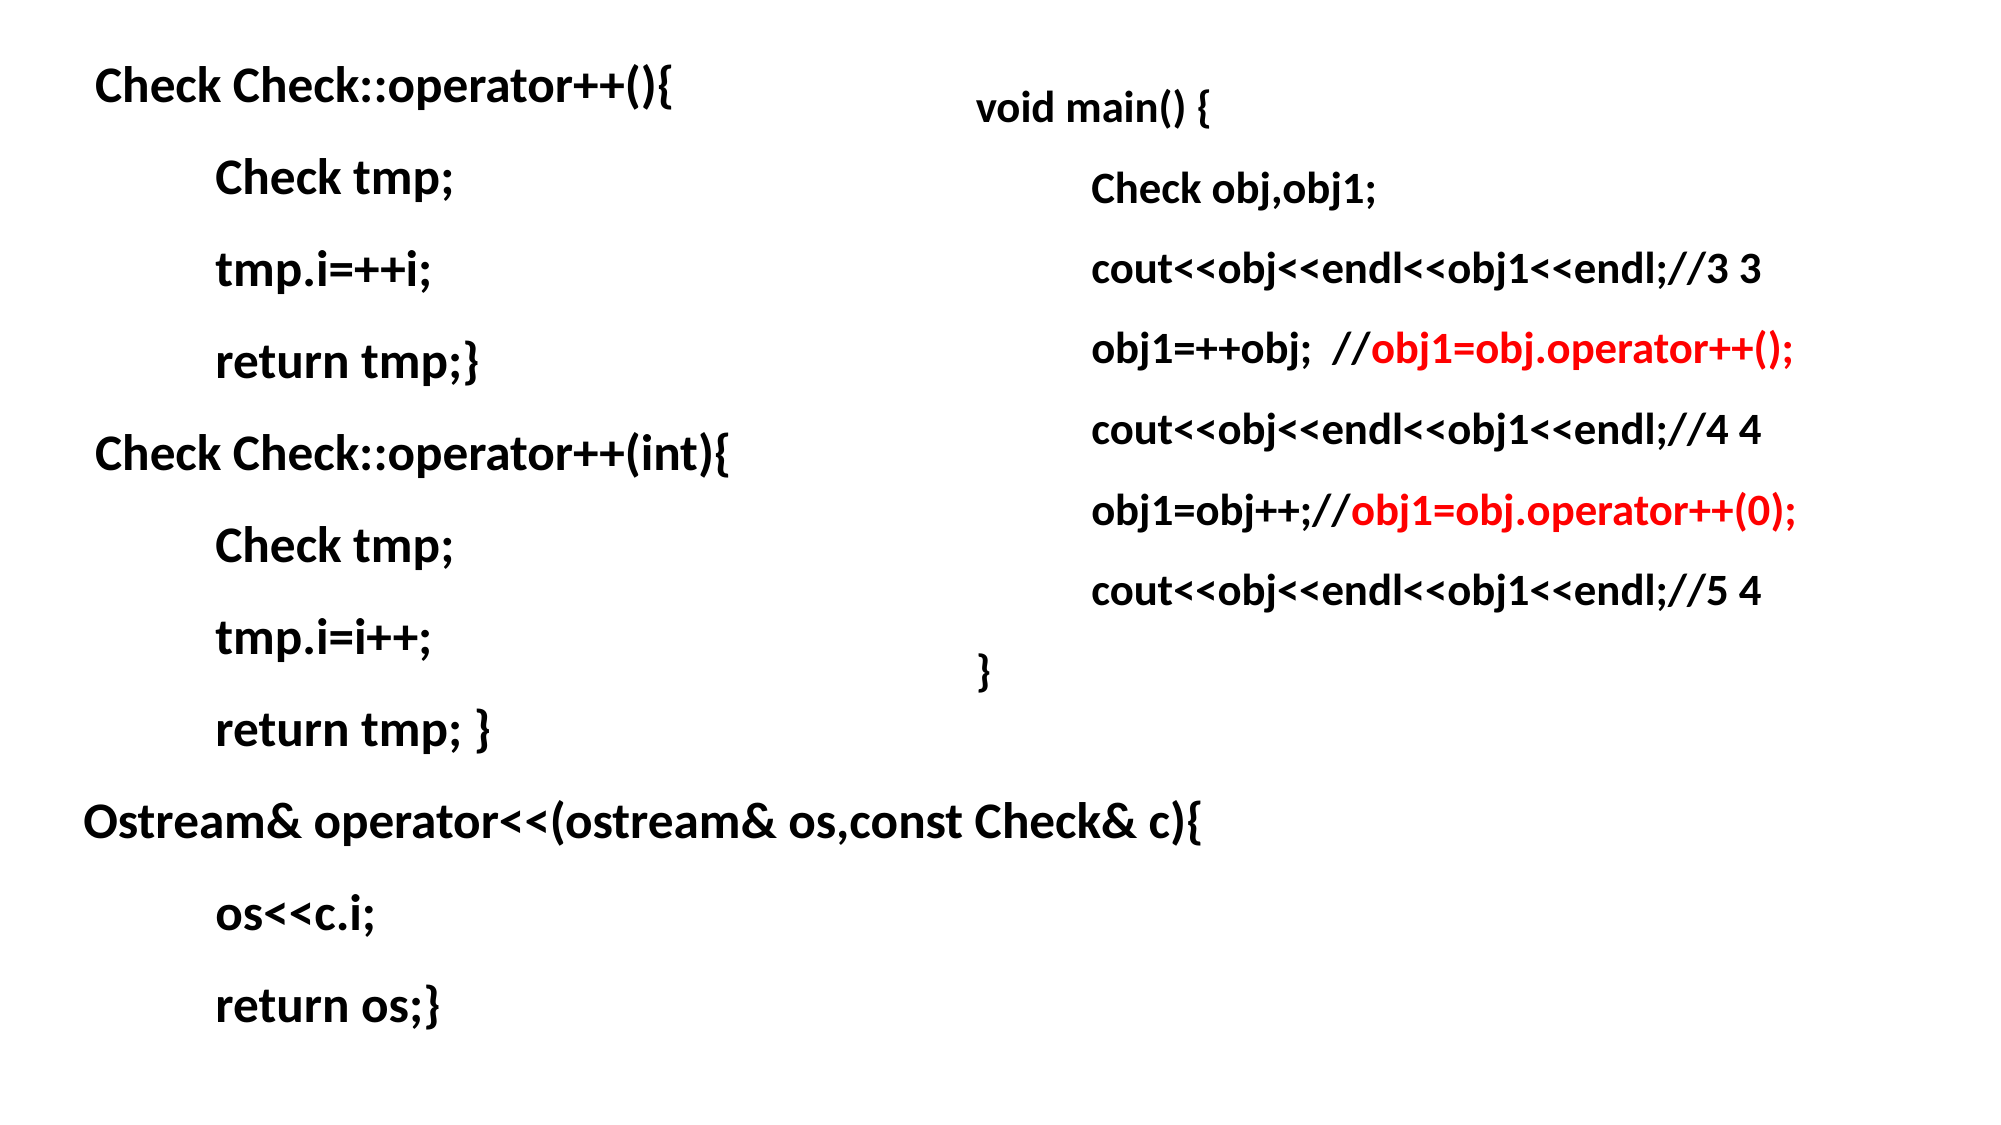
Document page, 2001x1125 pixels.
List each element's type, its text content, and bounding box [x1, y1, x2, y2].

text_box Check Check::operator++(){ Check tmp; tmp.i=++i; return tmp;} Check Check::operator++(int){ Check tmp; tmp.i=i++; return tmp; } Ostream& operator<<(ostream& os,const Check& c){ os<<c.i; return os;} [68, 31, 1405, 1051]
text_box void main() { Check obj,obj1; cout<<obj<<endl<<obj1<<endl;//3 3 obj1=++obj; //obj1=obj.operator++(); cout<<obj<<endl<<obj1<<endl;//4 4 obj1=obj++;//obj1=obj.operator++(0); cout<<obj<<endl<<obj1<<endl;//5 4 } [960, 59, 1951, 717]
